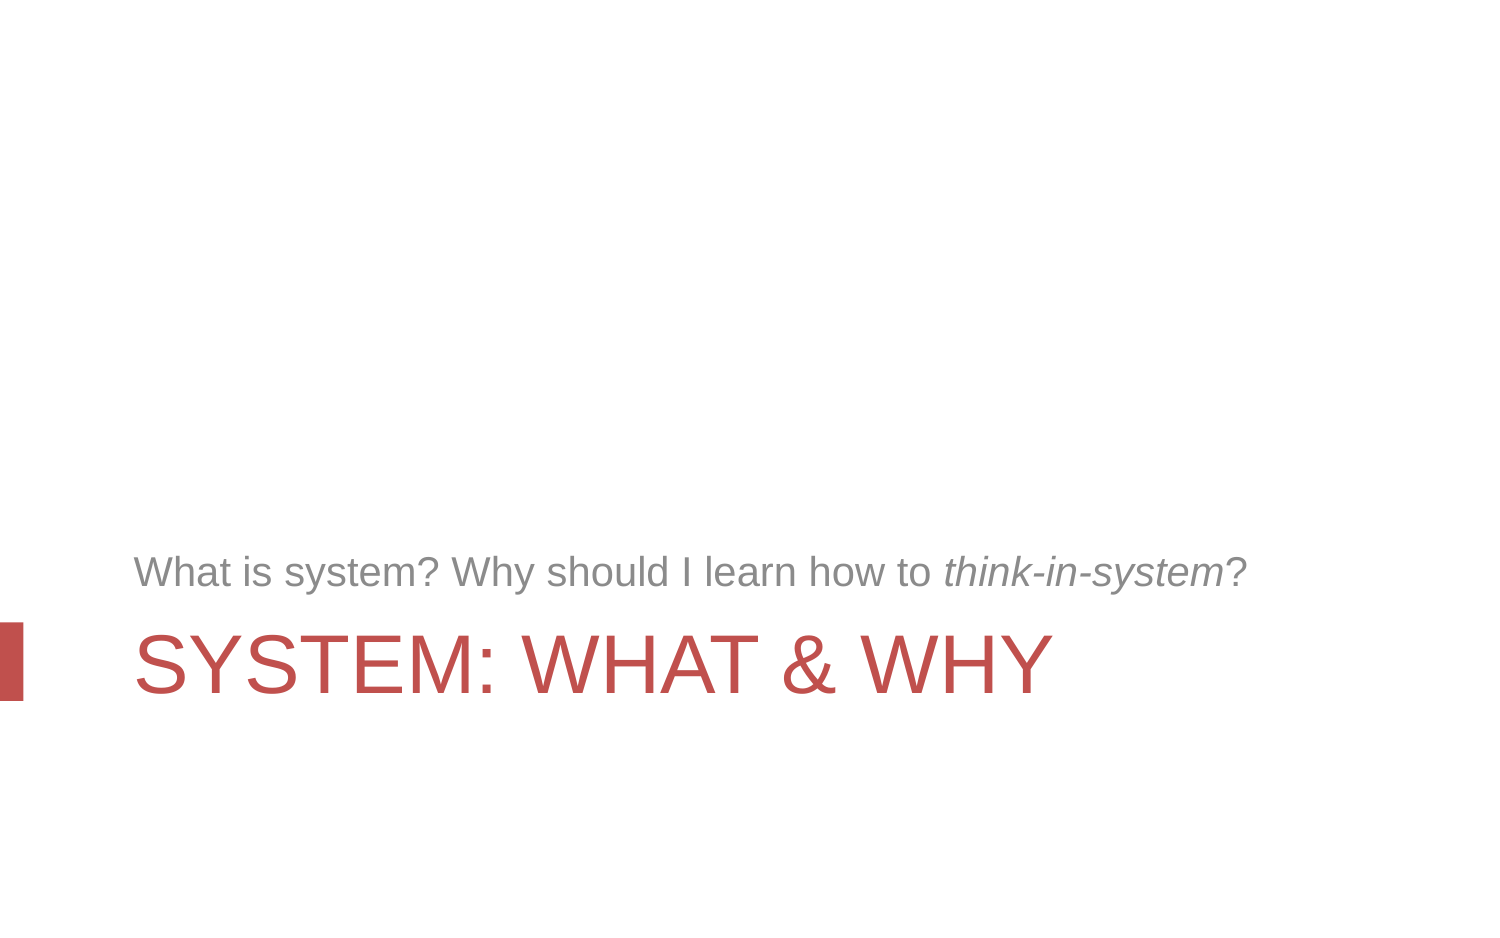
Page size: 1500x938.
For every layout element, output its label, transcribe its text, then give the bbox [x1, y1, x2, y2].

list What is system? Why should I learn how to think-in-system? [118, 397, 1394, 603]
title System: What & Why [118, 603, 1394, 789]
